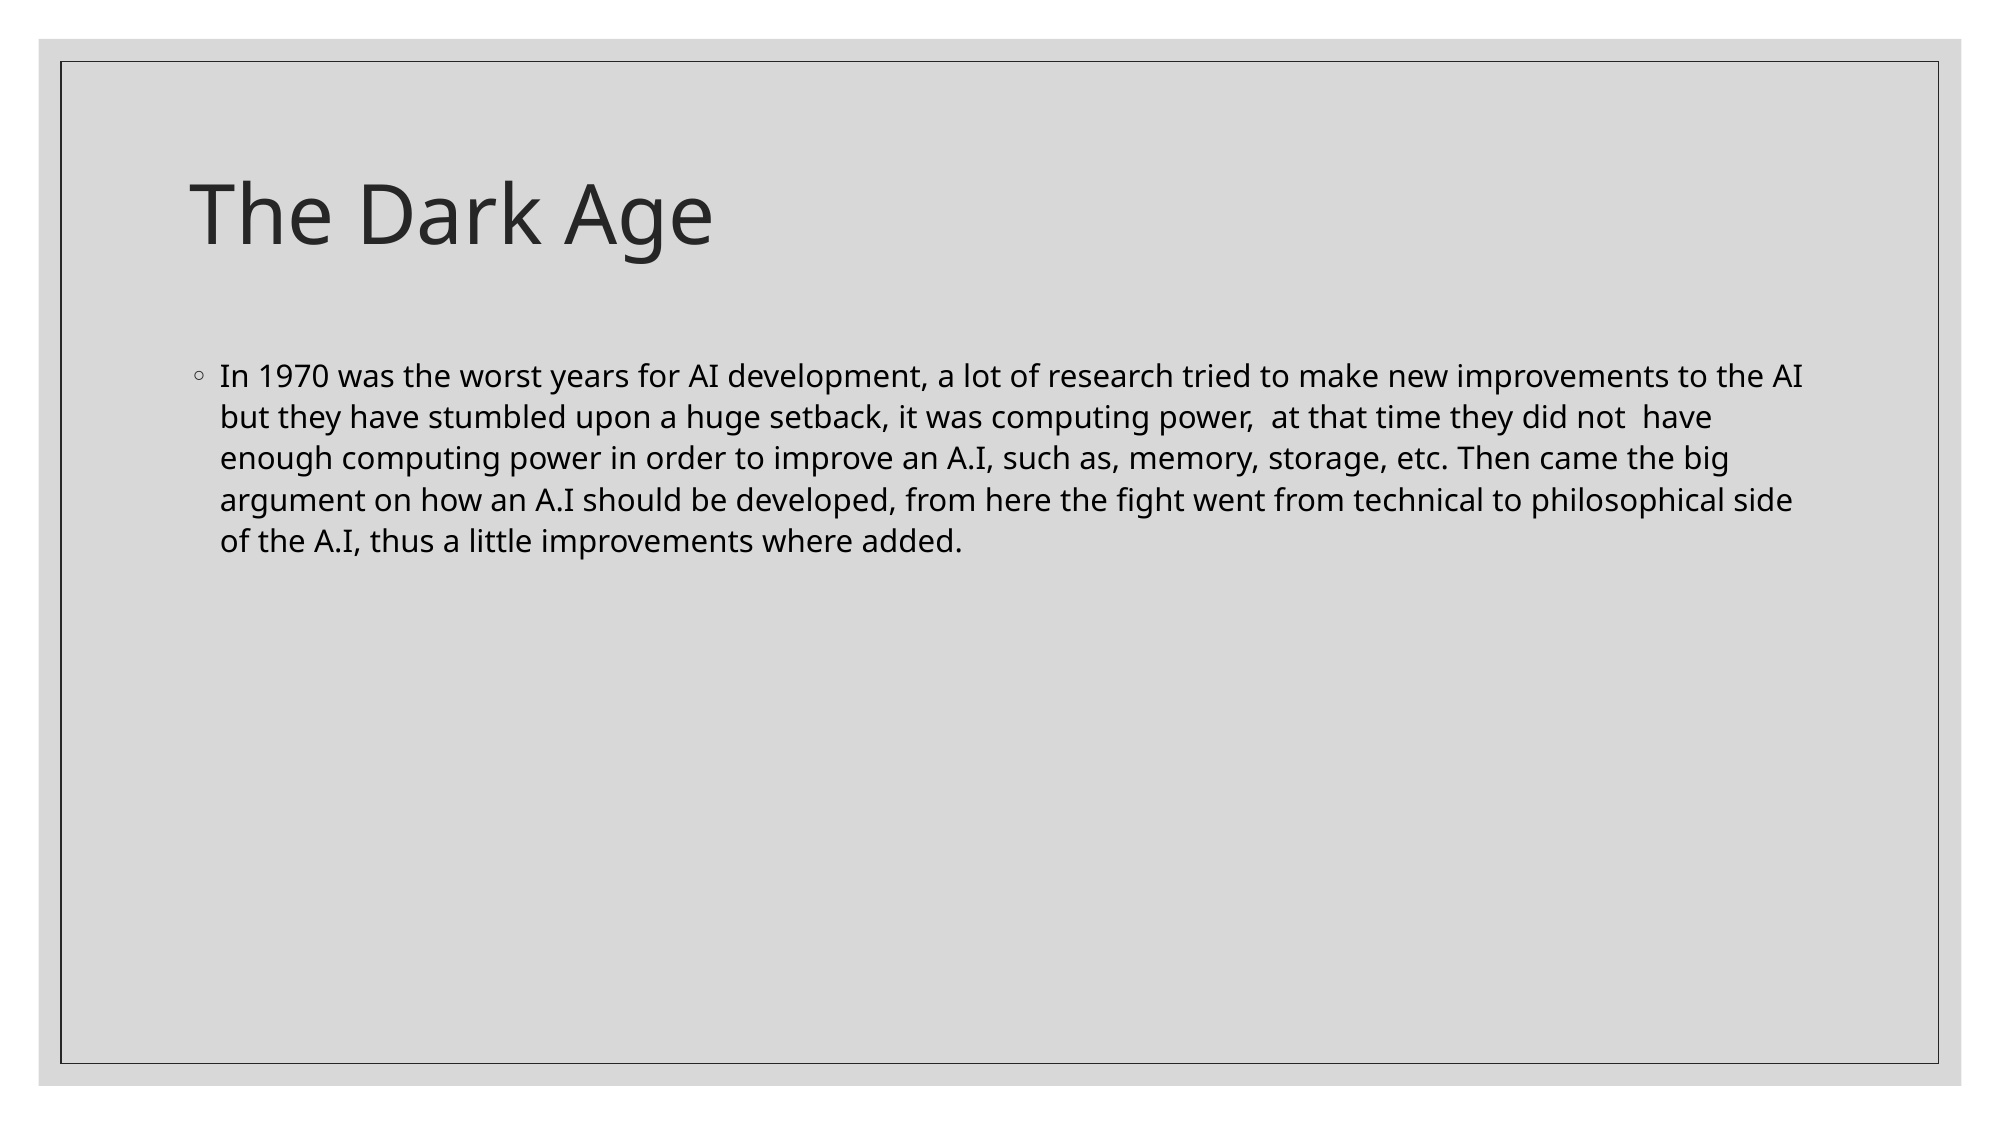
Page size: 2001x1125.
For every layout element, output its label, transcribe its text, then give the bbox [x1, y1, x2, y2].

title The Dark Age [174, 105, 1825, 331]
list In 1970 was the worst years for AI development, a lot of research tried to make new improvements to the AI but they have stumbled upon a huge setback, it was computing power, at that time they did not have enough computing power in order to improve an A.I, such as, memory, storage, etc. Then came the big argument on how an A.I should be developed, from here the fight went from technical to philosophical side of the A.I, thus a little improvements where added. [174, 345, 1825, 977]
